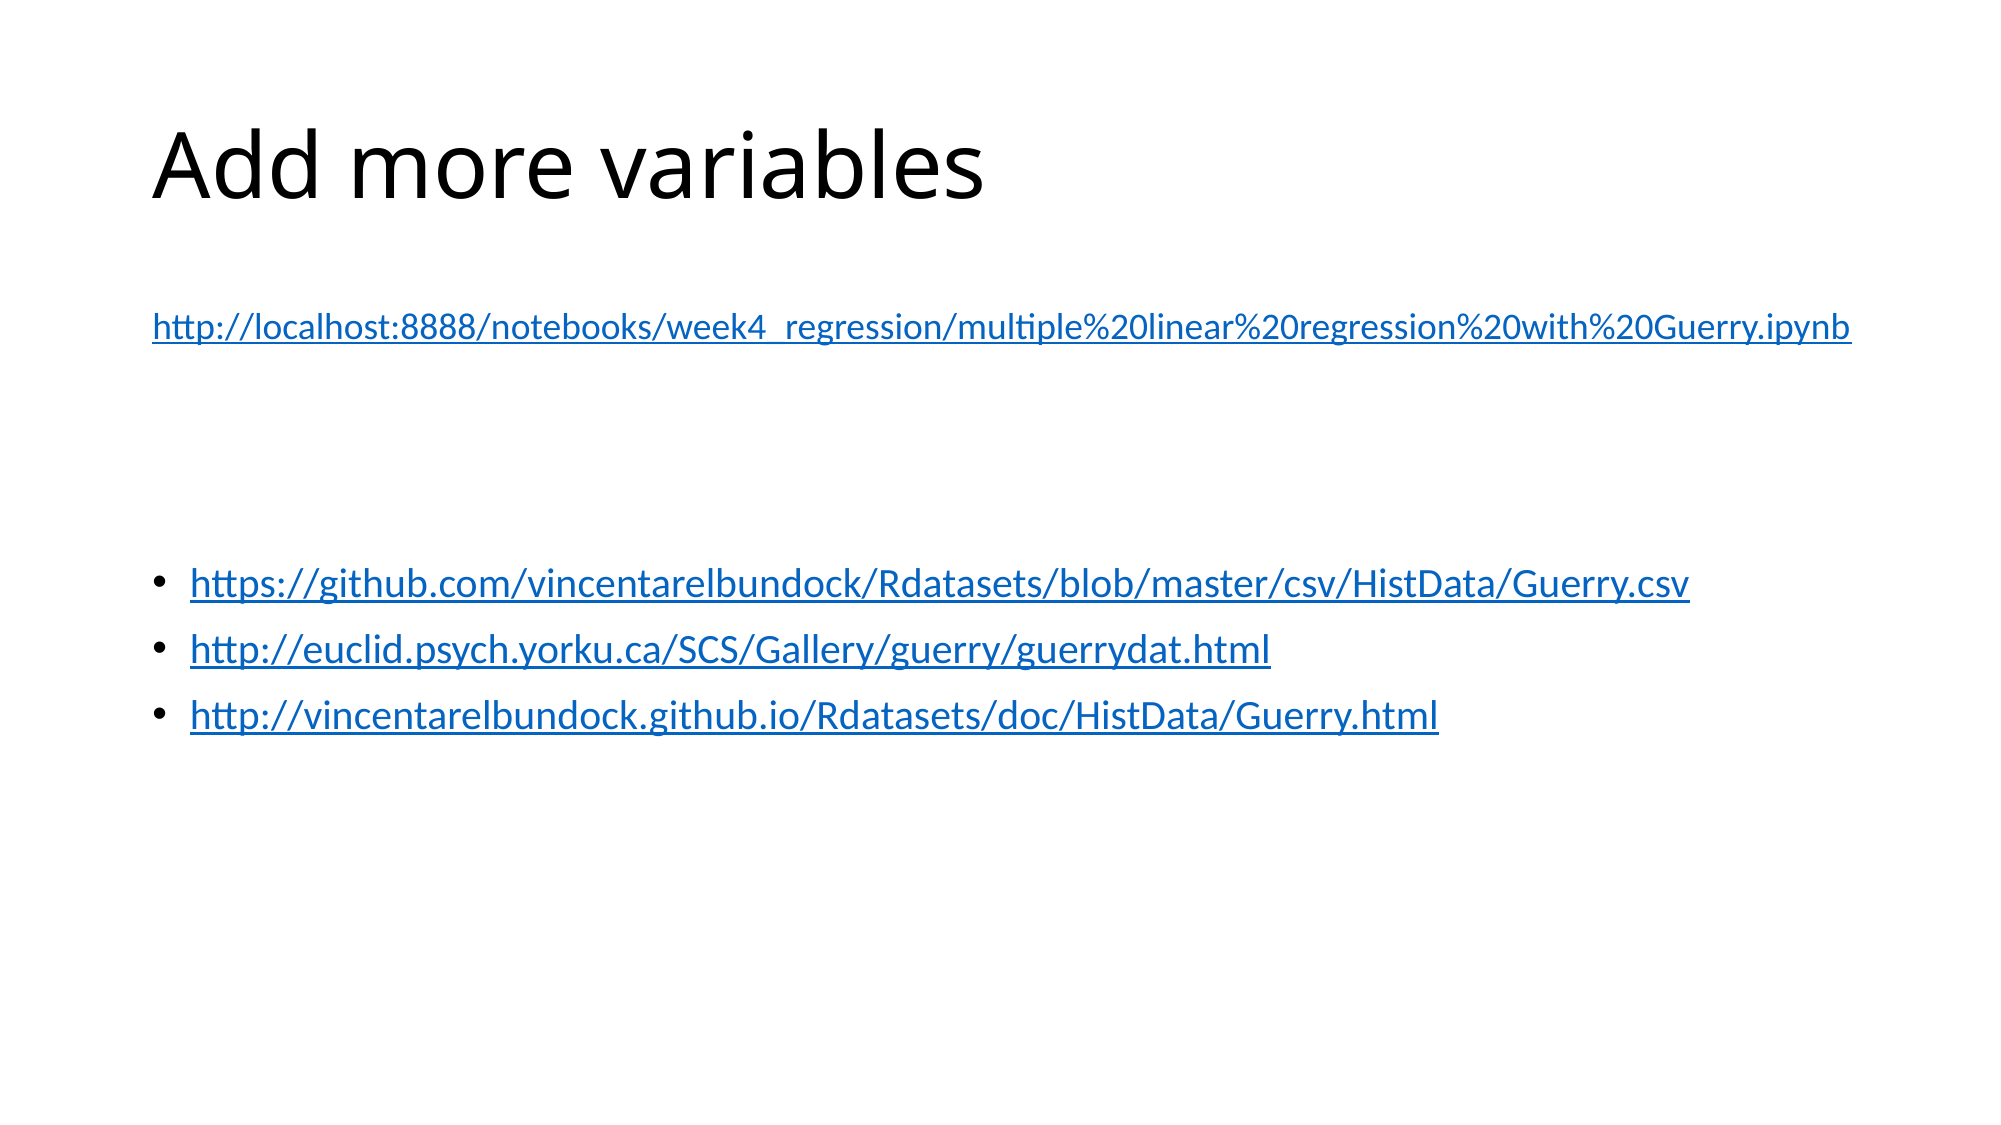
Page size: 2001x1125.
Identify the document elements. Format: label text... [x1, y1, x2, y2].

list http://localhost:8888/notebooks/week4_regression/multiple%20linear%20regression%20with%20Guerry.ipynb https://github.com/vincentarelbundock/Rdatasets/blob/master/csv/HistData/Guerry.csv http://euclid.psych.yorku.ca/SCS/Gallery/guerry/guerrydat.html http://vincentarelbundock.github.io/Rdatasets/doc/HistData/Guerry.html [137, 299, 1969, 1014]
title Add more variables [137, 59, 1863, 278]
